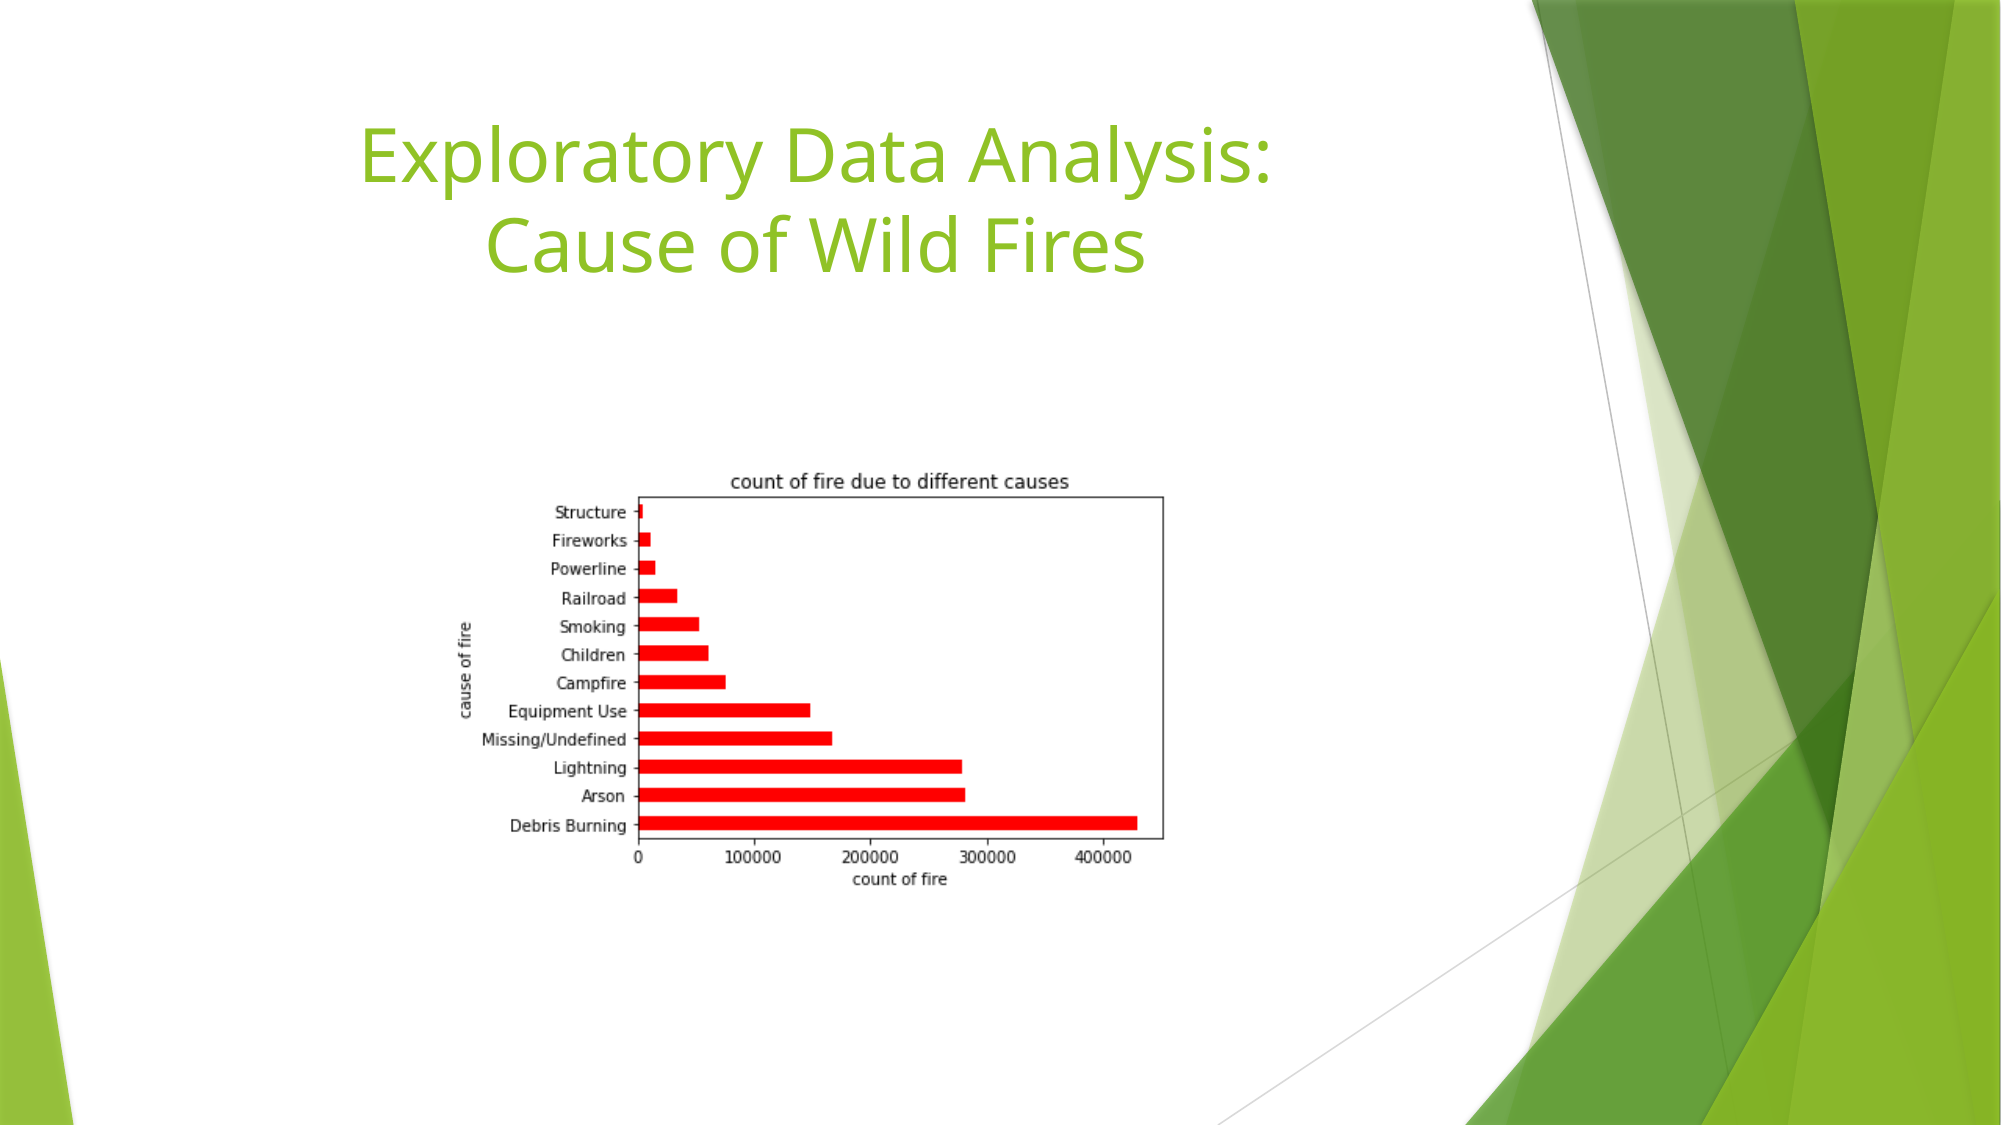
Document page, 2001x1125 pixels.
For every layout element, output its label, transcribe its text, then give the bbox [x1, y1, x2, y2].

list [413, 455, 1220, 890]
title Exploratory Data Analysis: Cause of Wild Fires [111, 99, 1522, 317]
